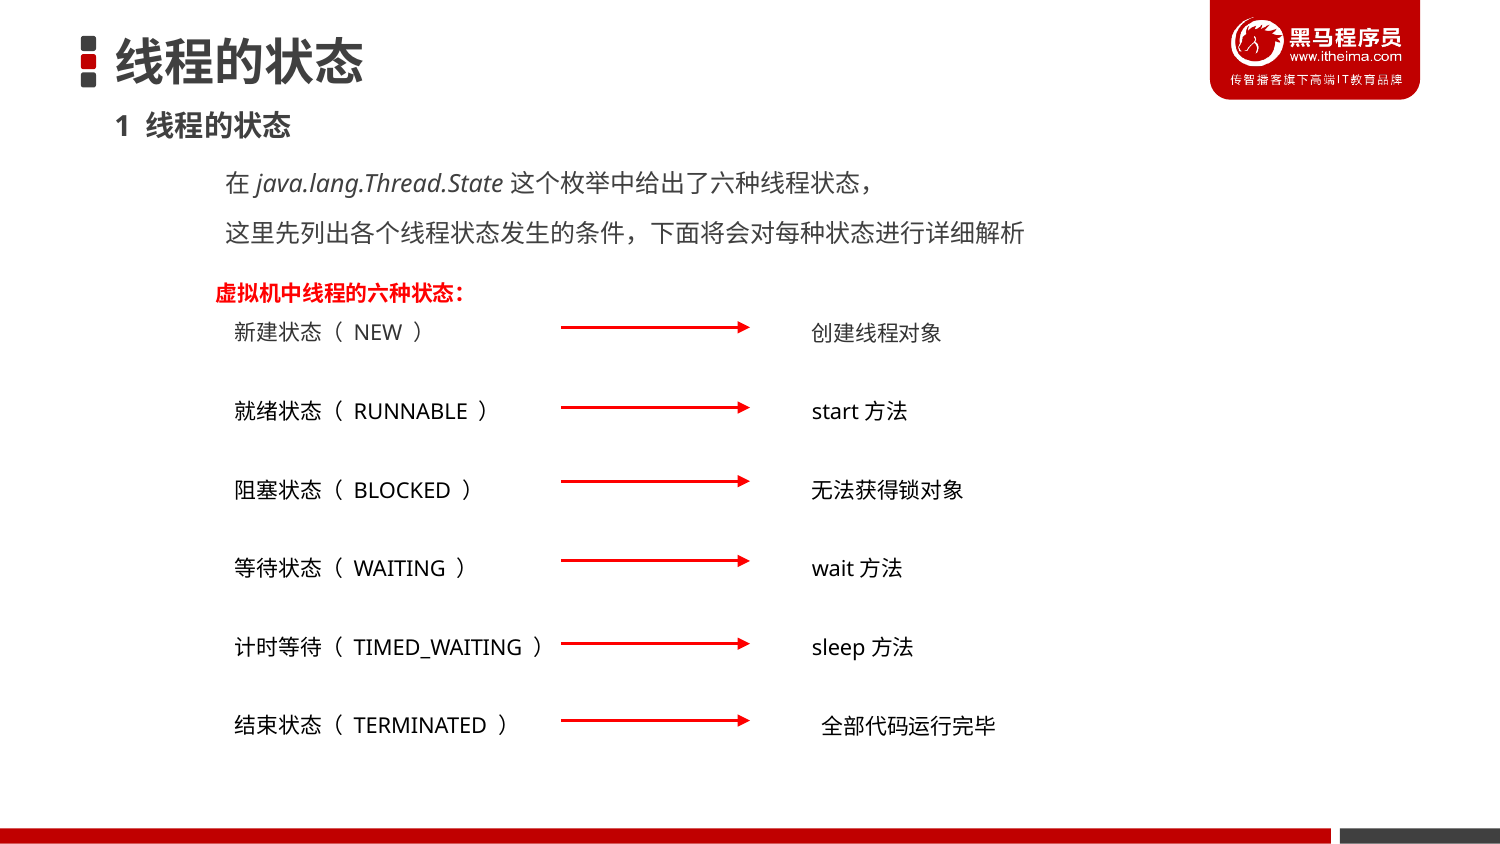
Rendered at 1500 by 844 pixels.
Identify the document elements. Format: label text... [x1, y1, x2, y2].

text_box 创建线程对象 start方法 无法获得锁对象 wait方法 sleep方法 全部代码运行完毕 [797, 298, 1205, 746]
picture [1212, 8, 1421, 94]
list 在java.lang.Thread.State这个枚举中给出了六种线程状态， 这里先列出各个线程状态发生的条件，下面将会对每种状态进行详细解析 [214, 146, 1227, 245]
text_box 虚拟机中线程的六种状态： 新建状态（ NEW ） 就绪状态（ RUNNABLE ） 阻塞状态（ BLOCKED ） 等待状态（ WAITING ） 计时等待（ TIMED_WAITING ） 结束状态（ TERMINATED ） [200, 259, 609, 746]
title 线程的状态 [103, 29, 1183, 93]
list 1 线程的状态 [103, 92, 715, 157]
